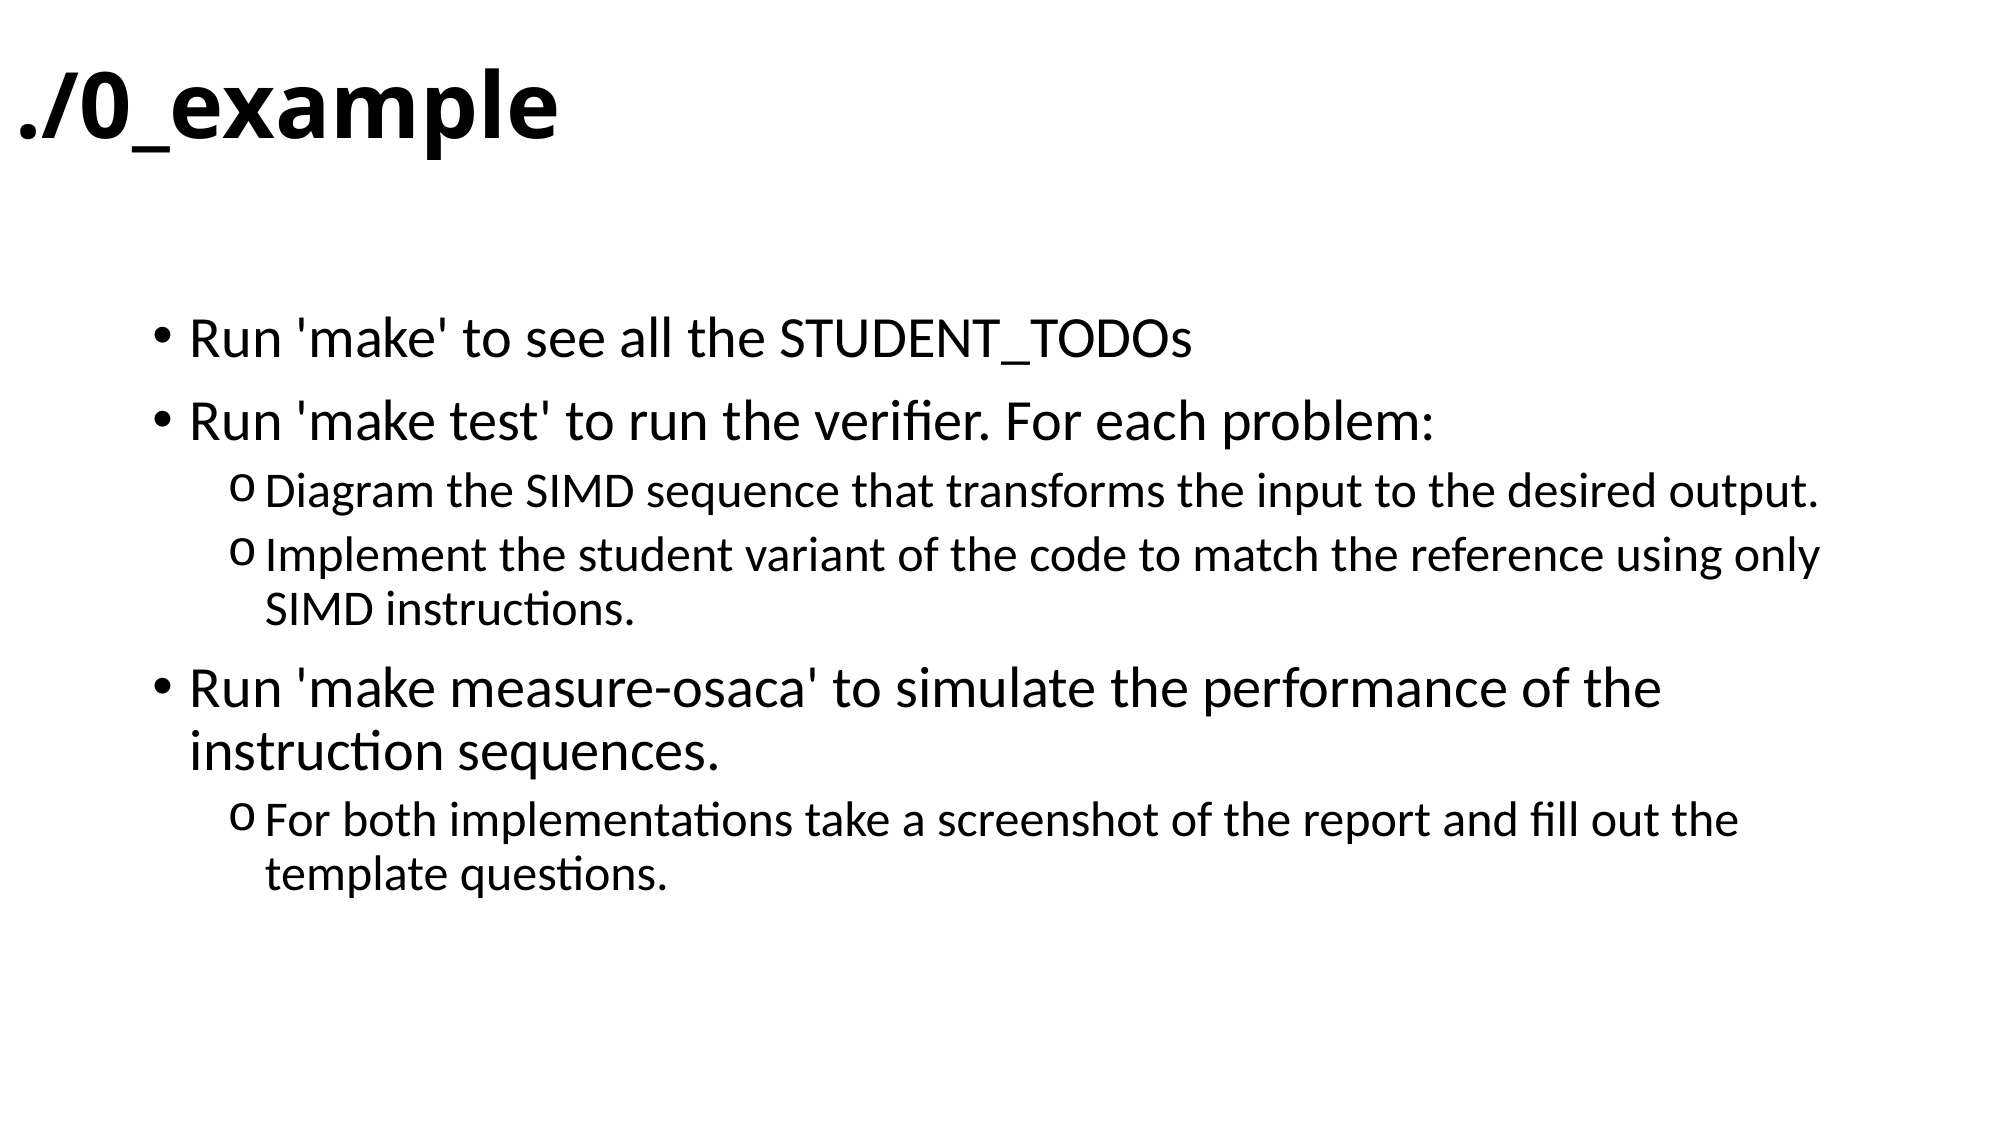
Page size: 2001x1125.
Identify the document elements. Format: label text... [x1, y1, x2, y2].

title ./0_example [0, 0, 1726, 218]
list Run 'make' to see all the STUDENT_TODOs Run 'make test' to run the verifier. For each problem: Diagram the SIMD sequence that transforms the input to the desired output. Implement the student variant of the code to match the reference using only SIMD instructions. Run 'make measure-osaca' to simulate the performance of the instruction sequences. For both implementations take a screenshot of the report and fill out the template questions. [137, 299, 1863, 1014]
